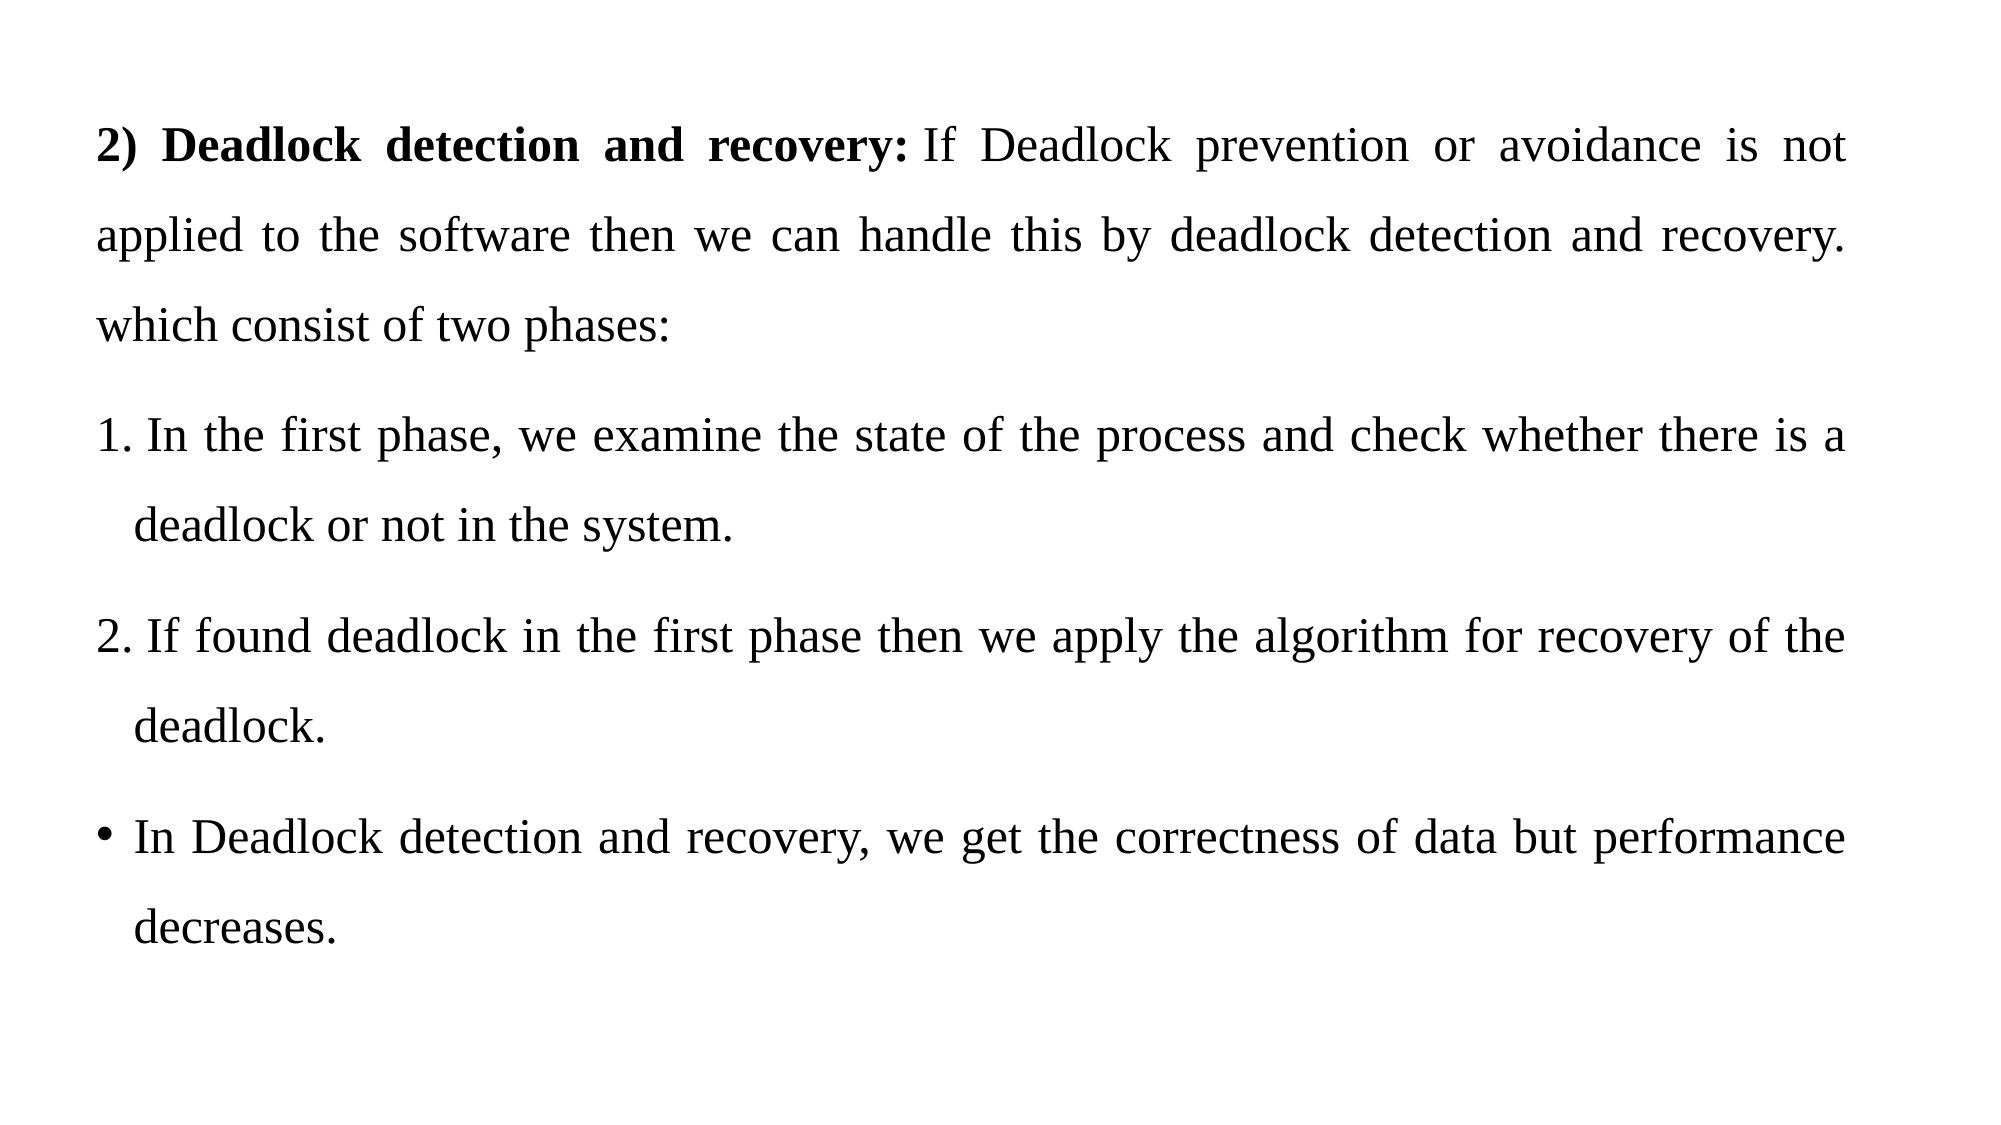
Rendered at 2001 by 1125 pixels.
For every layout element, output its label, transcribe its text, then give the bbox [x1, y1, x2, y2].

list 2) Deadlock detection and recovery: If Deadlock prevention or avoidance is not applied to the software then we can handle this by deadlock detection and recovery. which consist of two phases: In the first phase, we examine the state of the process and check whether there is a deadlock or not in the system. If found deadlock in the first phase then we apply the algorithm for recovery of the deadlock. In Deadlock detection and recovery, we get the correctness of data but performance decreases. [81, 73, 1863, 1014]
